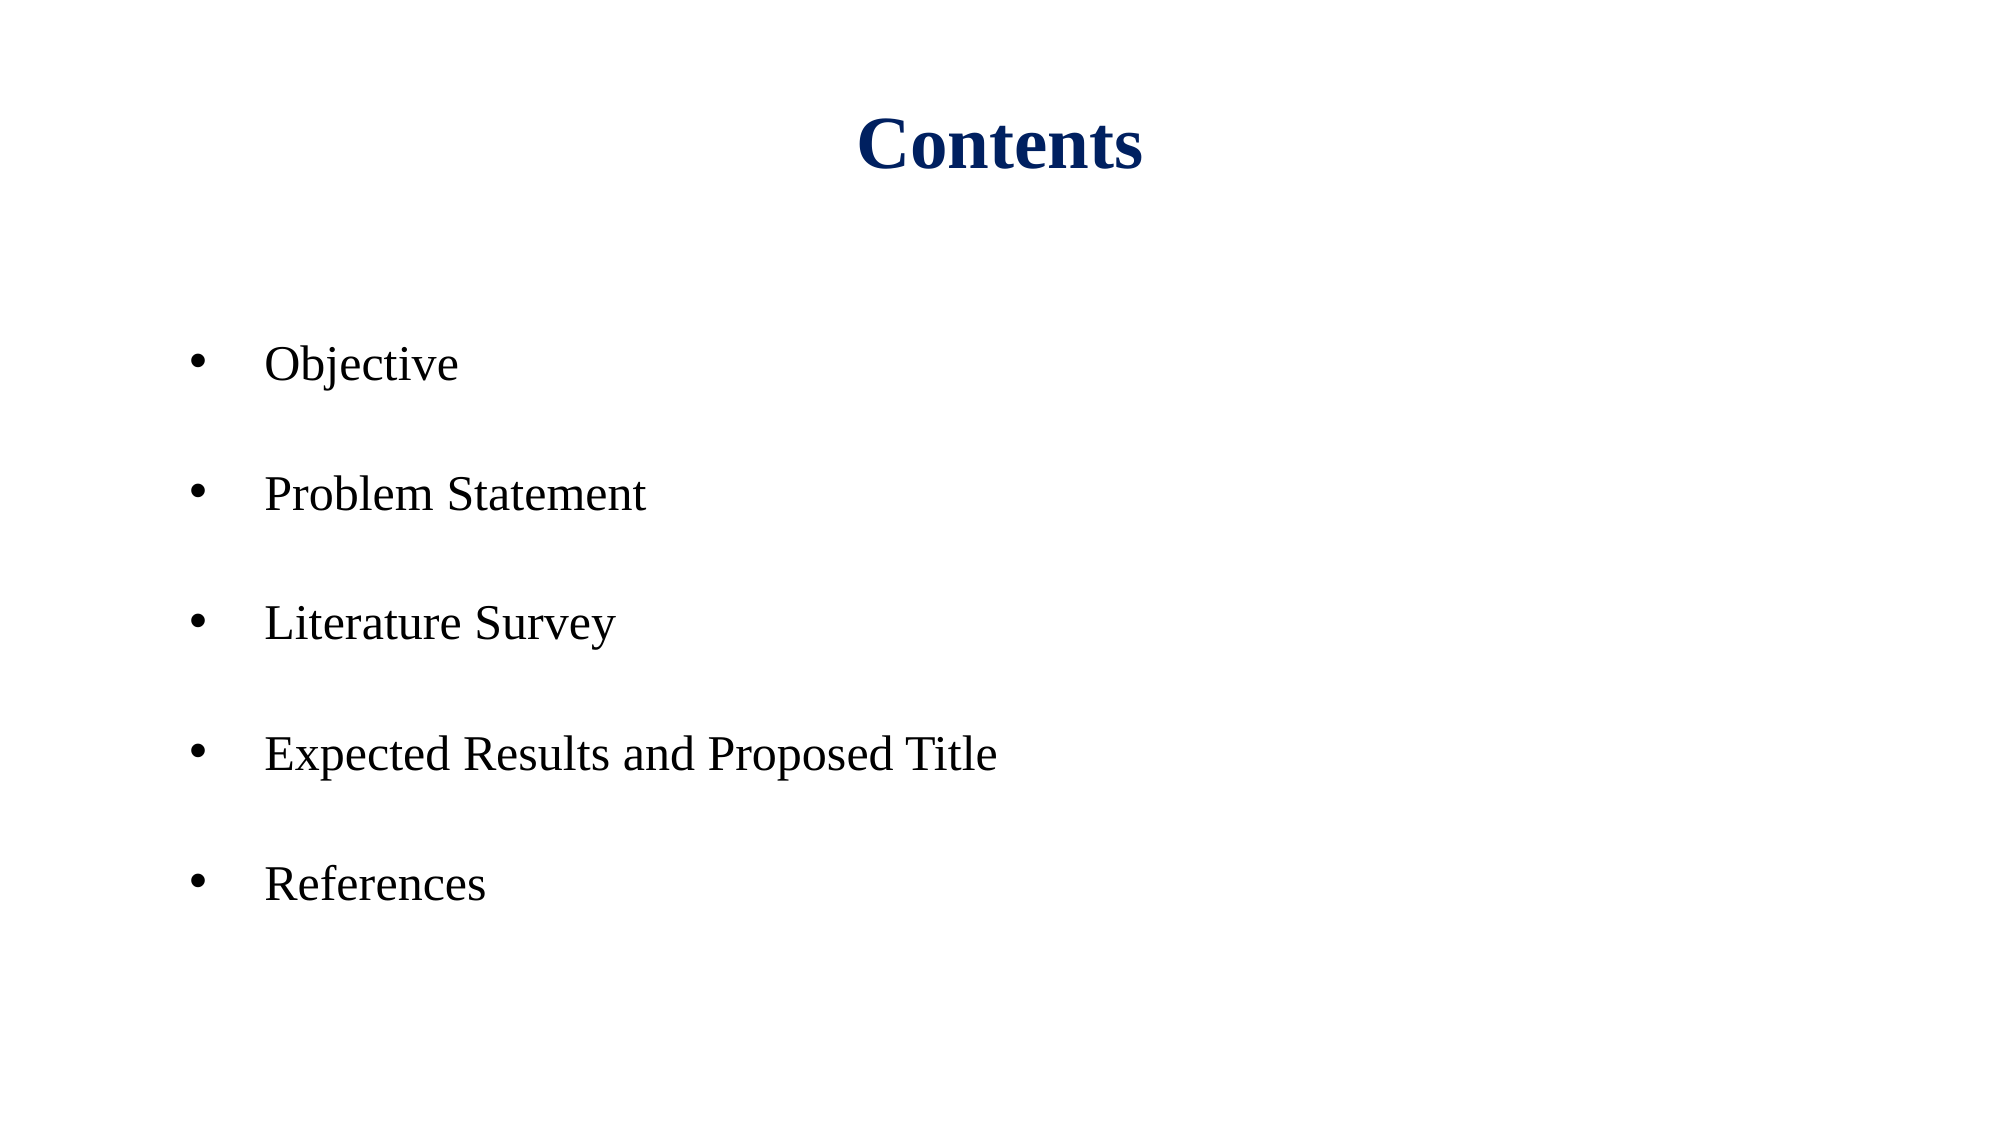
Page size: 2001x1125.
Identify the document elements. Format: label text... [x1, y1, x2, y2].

list Objective Problem Statement Literature Survey Expected Results and Proposed Title References [174, 262, 1842, 1005]
title Contents [99, 45, 1900, 233]
